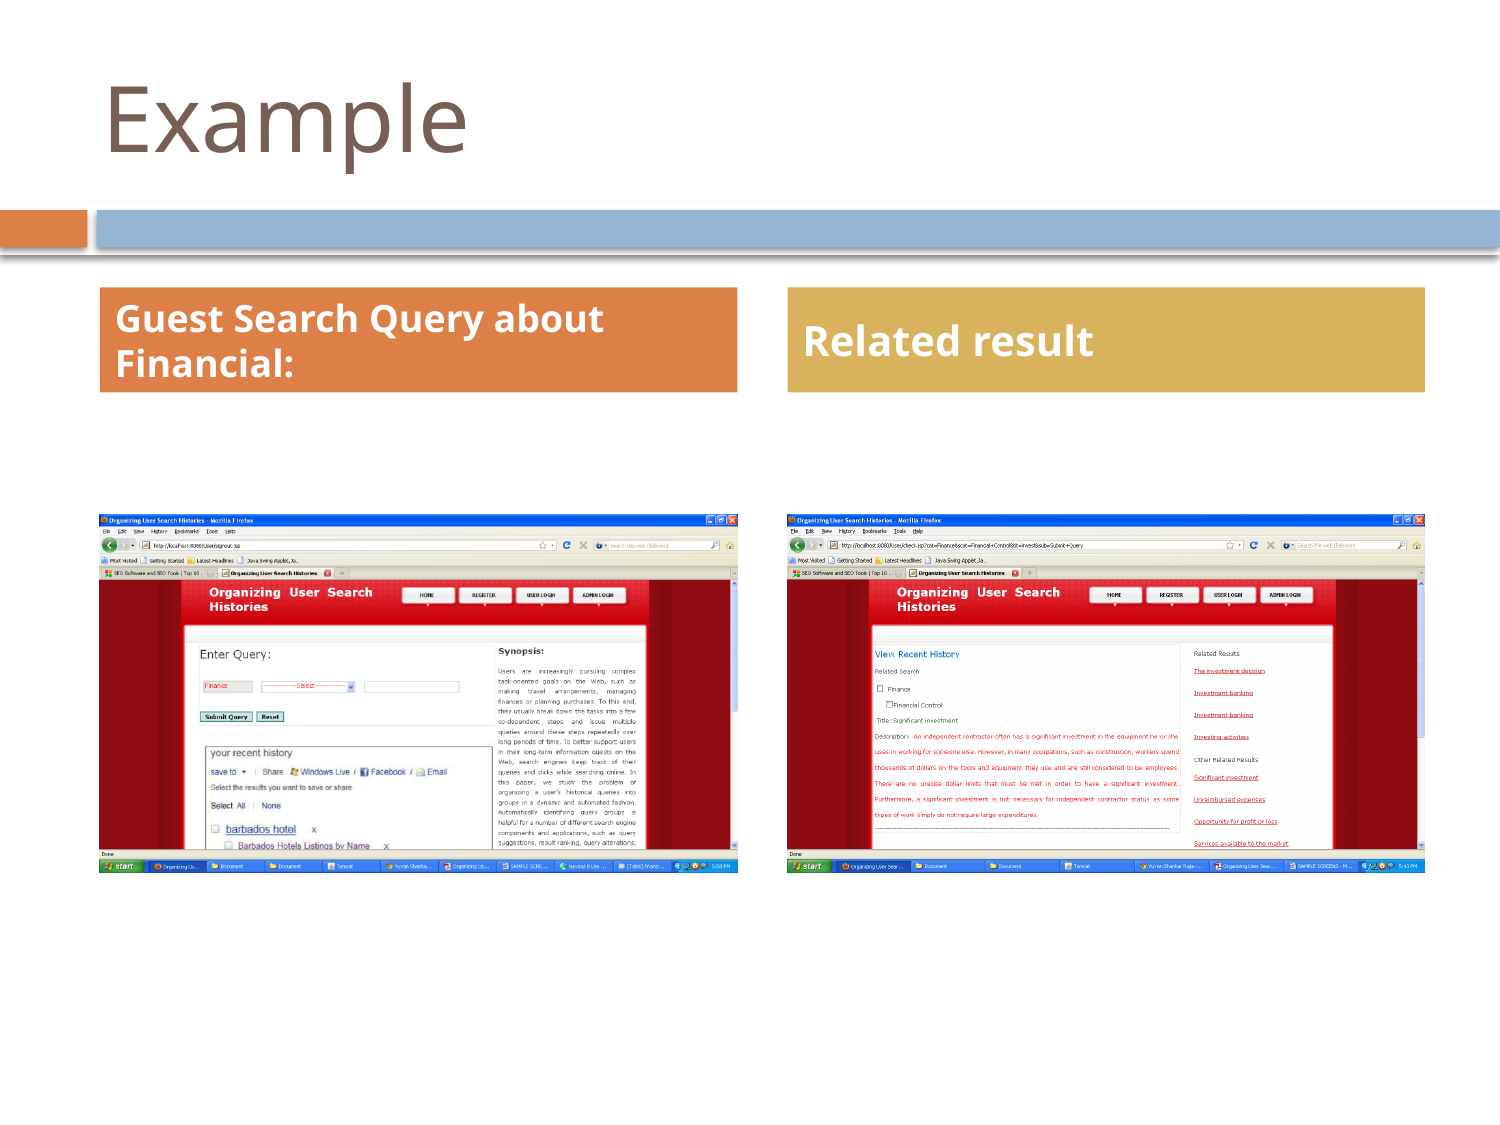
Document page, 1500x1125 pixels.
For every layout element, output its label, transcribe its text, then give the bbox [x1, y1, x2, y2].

title Example [87, 44, 1425, 188]
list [99, 514, 738, 874]
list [787, 514, 1426, 874]
list Guest Search Query about Financial: [99, 287, 738, 393]
list Related result [787, 287, 1425, 393]
